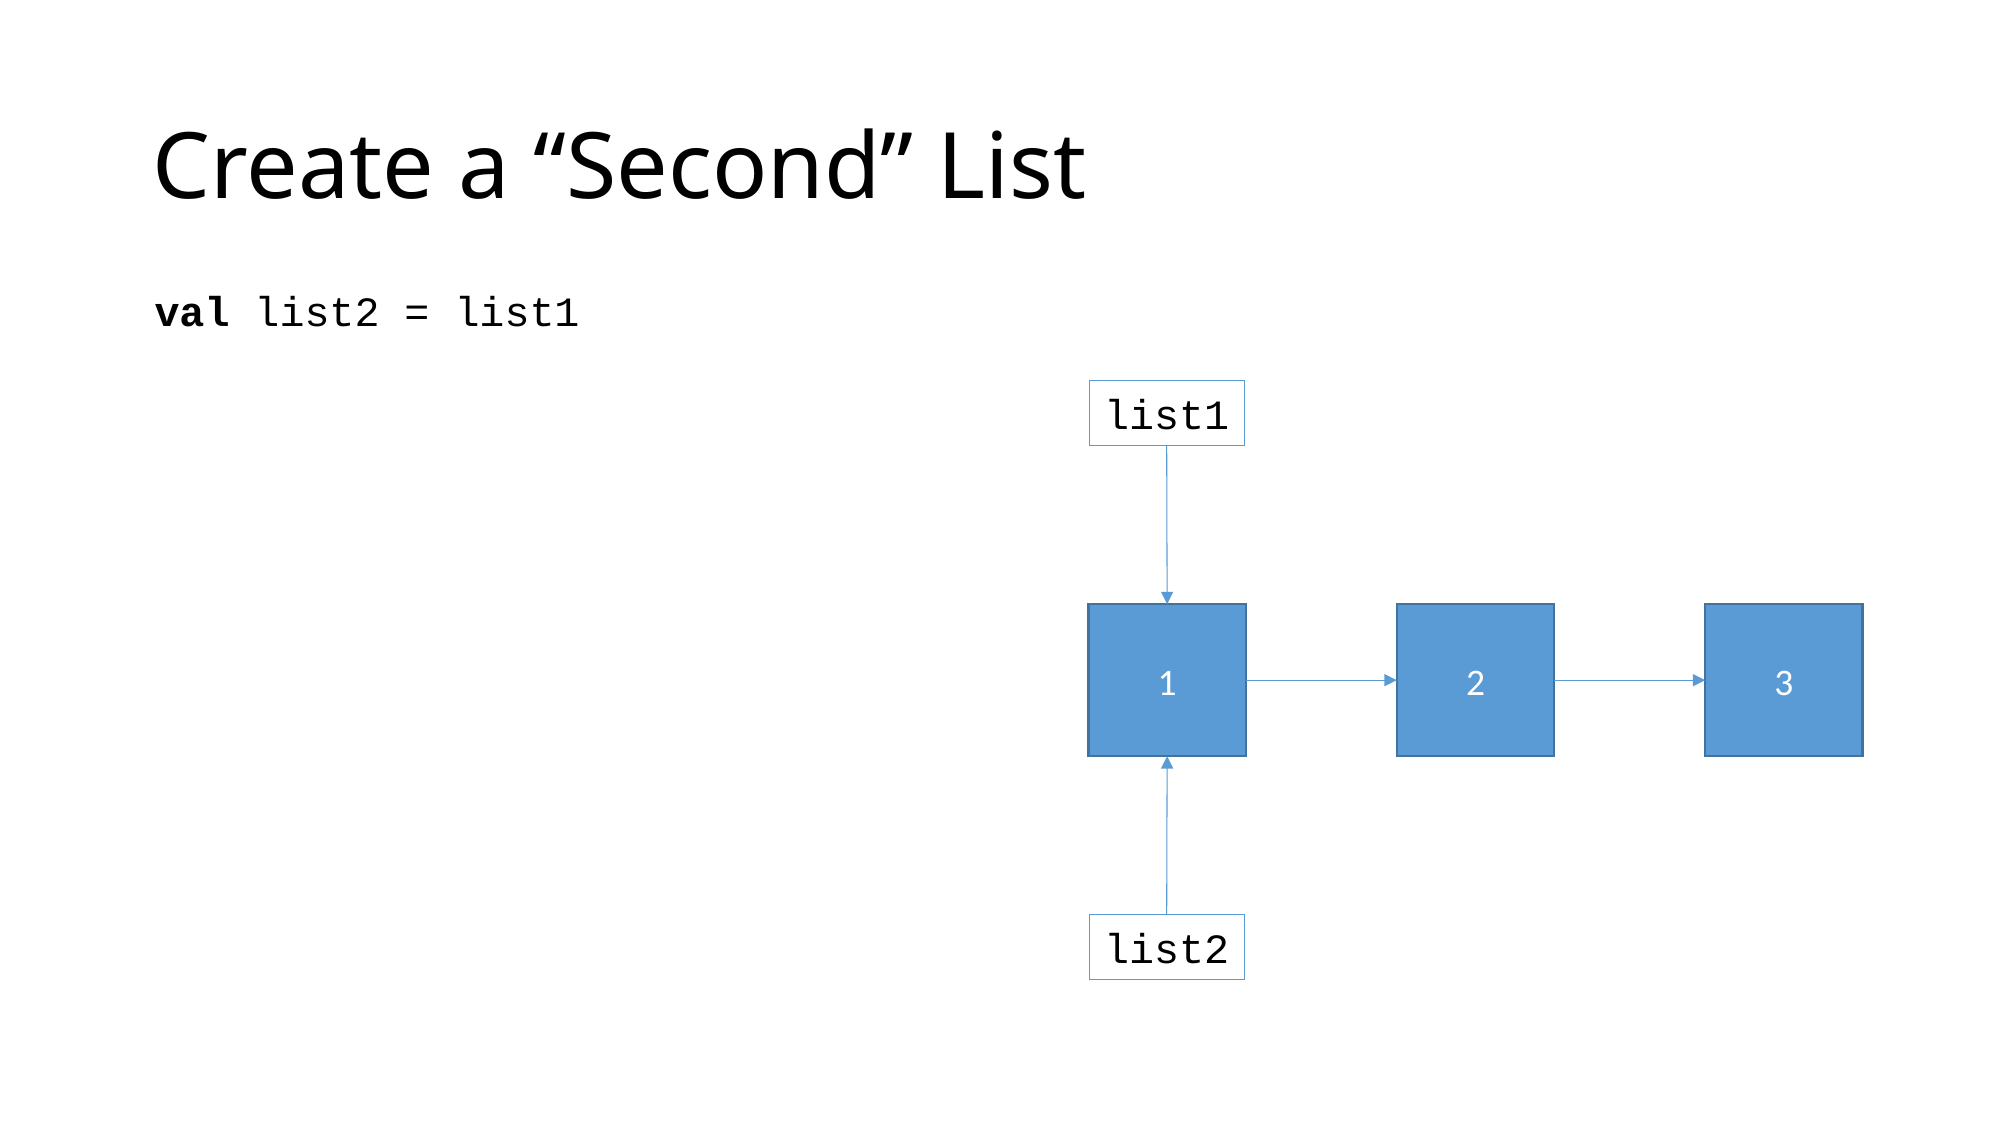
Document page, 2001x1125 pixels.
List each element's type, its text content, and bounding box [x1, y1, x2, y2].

text_box 2 [1396, 603, 1555, 757]
text_box 3 [1704, 603, 1864, 757]
text_box val list2 = list1 [139, 277, 595, 343]
text_box 1 [1087, 603, 1247, 757]
text_box list2 [1089, 914, 1245, 980]
title Create a “Second” List [137, 59, 1863, 278]
text_box list1 [1089, 380, 1245, 446]
